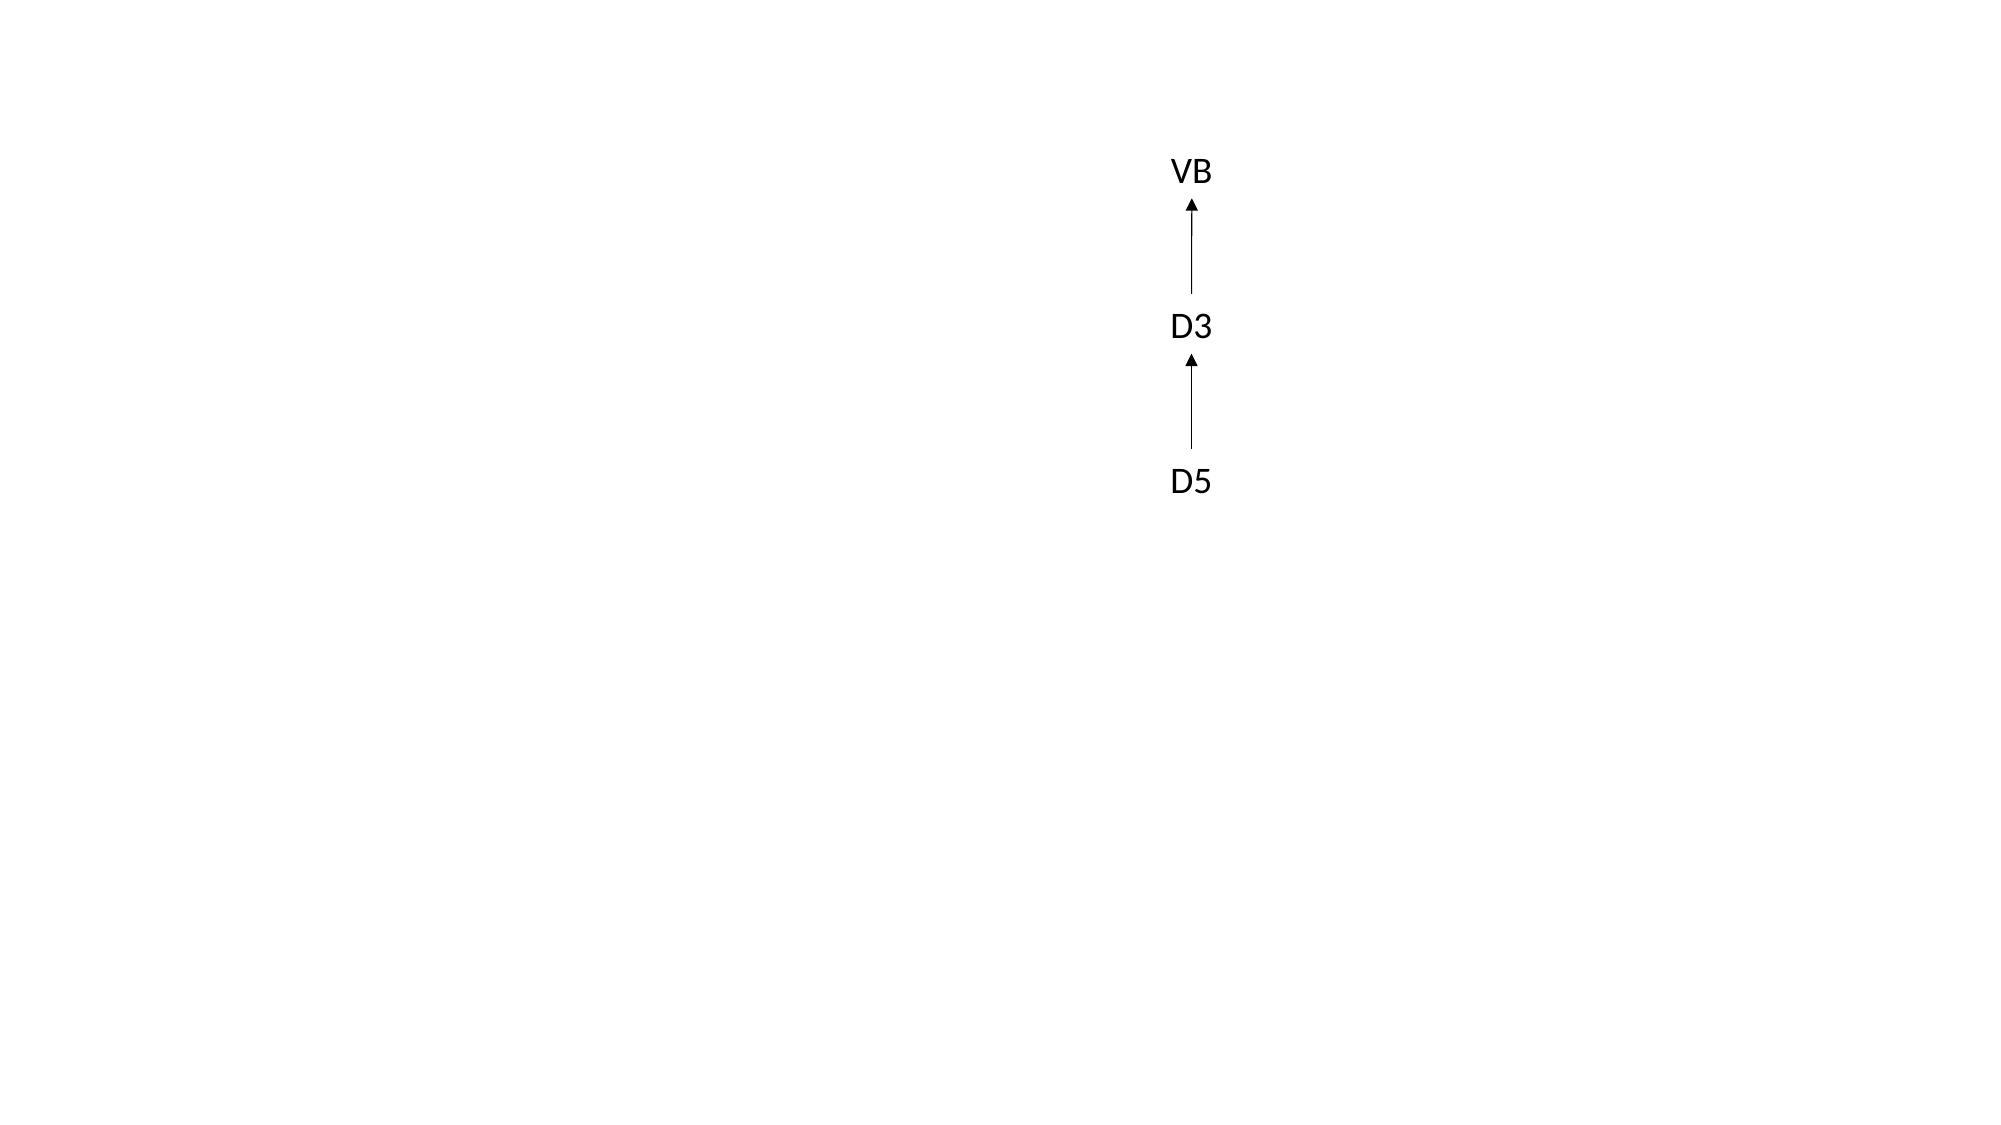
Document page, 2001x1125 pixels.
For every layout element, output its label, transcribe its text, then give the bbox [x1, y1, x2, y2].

text_box VB [1156, 138, 1228, 199]
text_box D3 [1155, 293, 1228, 354]
text_box D5 [1155, 449, 1228, 509]
